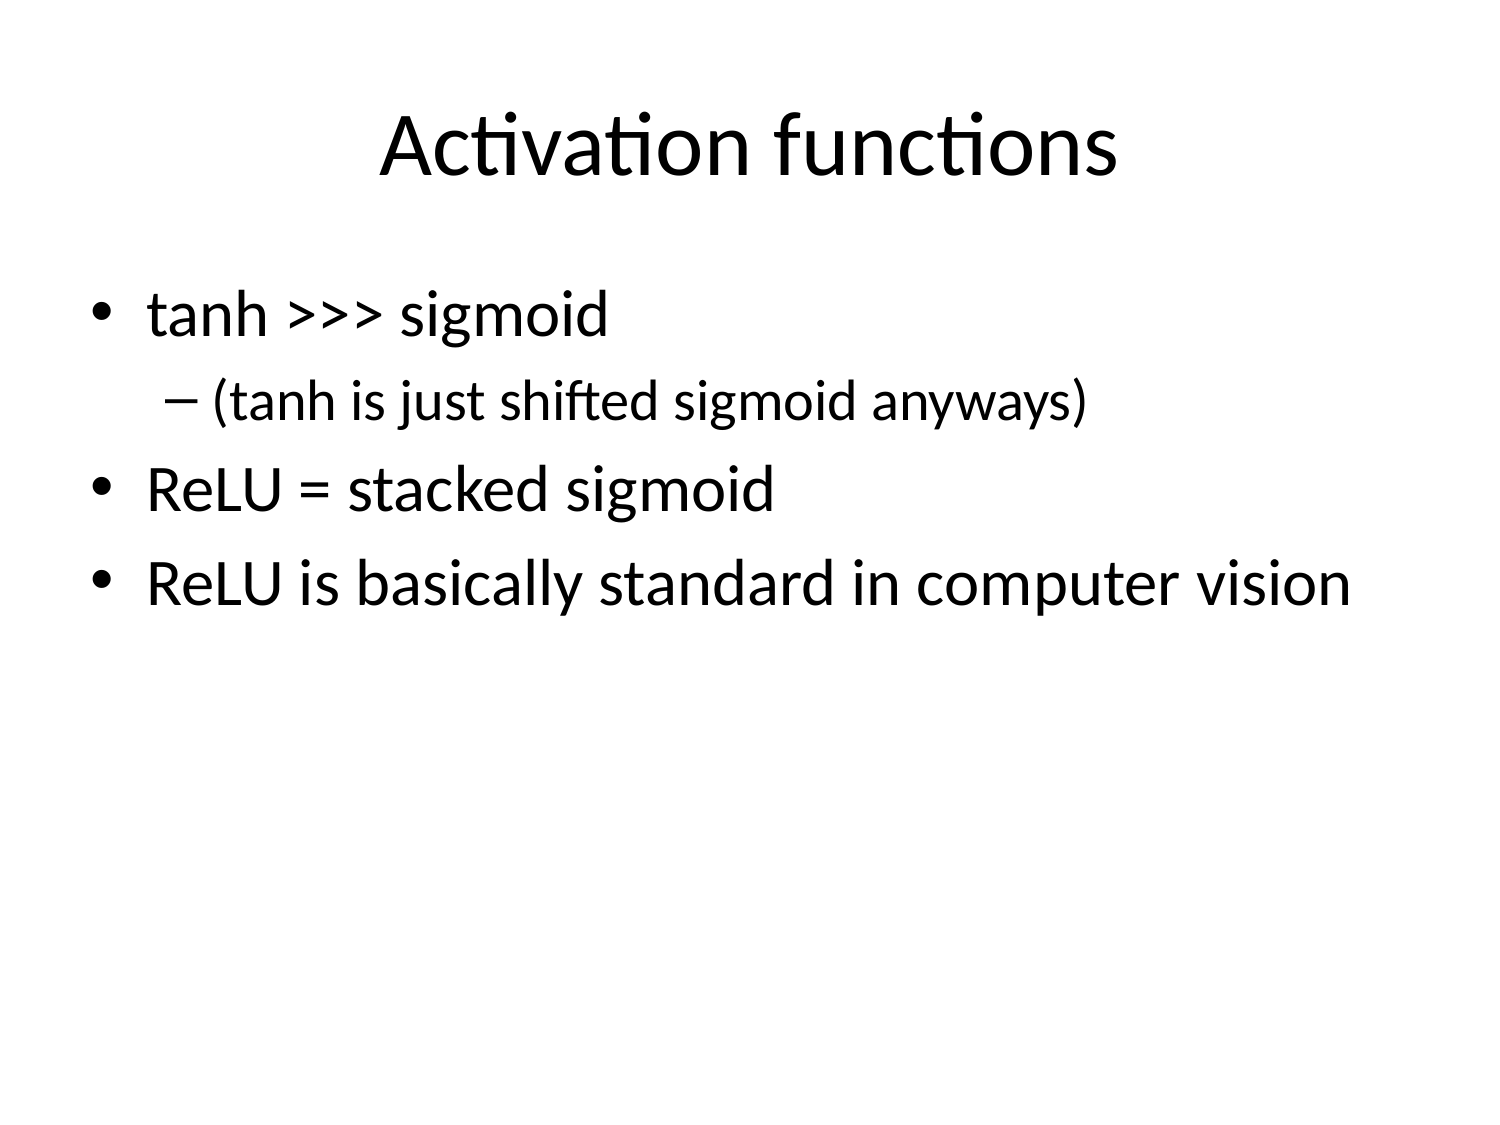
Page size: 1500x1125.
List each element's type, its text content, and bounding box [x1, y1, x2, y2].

title Activation functions [75, 45, 1425, 233]
list tanh >>> sigmoid (tanh is just shifted sigmoid anyways) ReLU = stacked sigmoid ReLU is basically standard in computer vision [75, 262, 1425, 1005]
